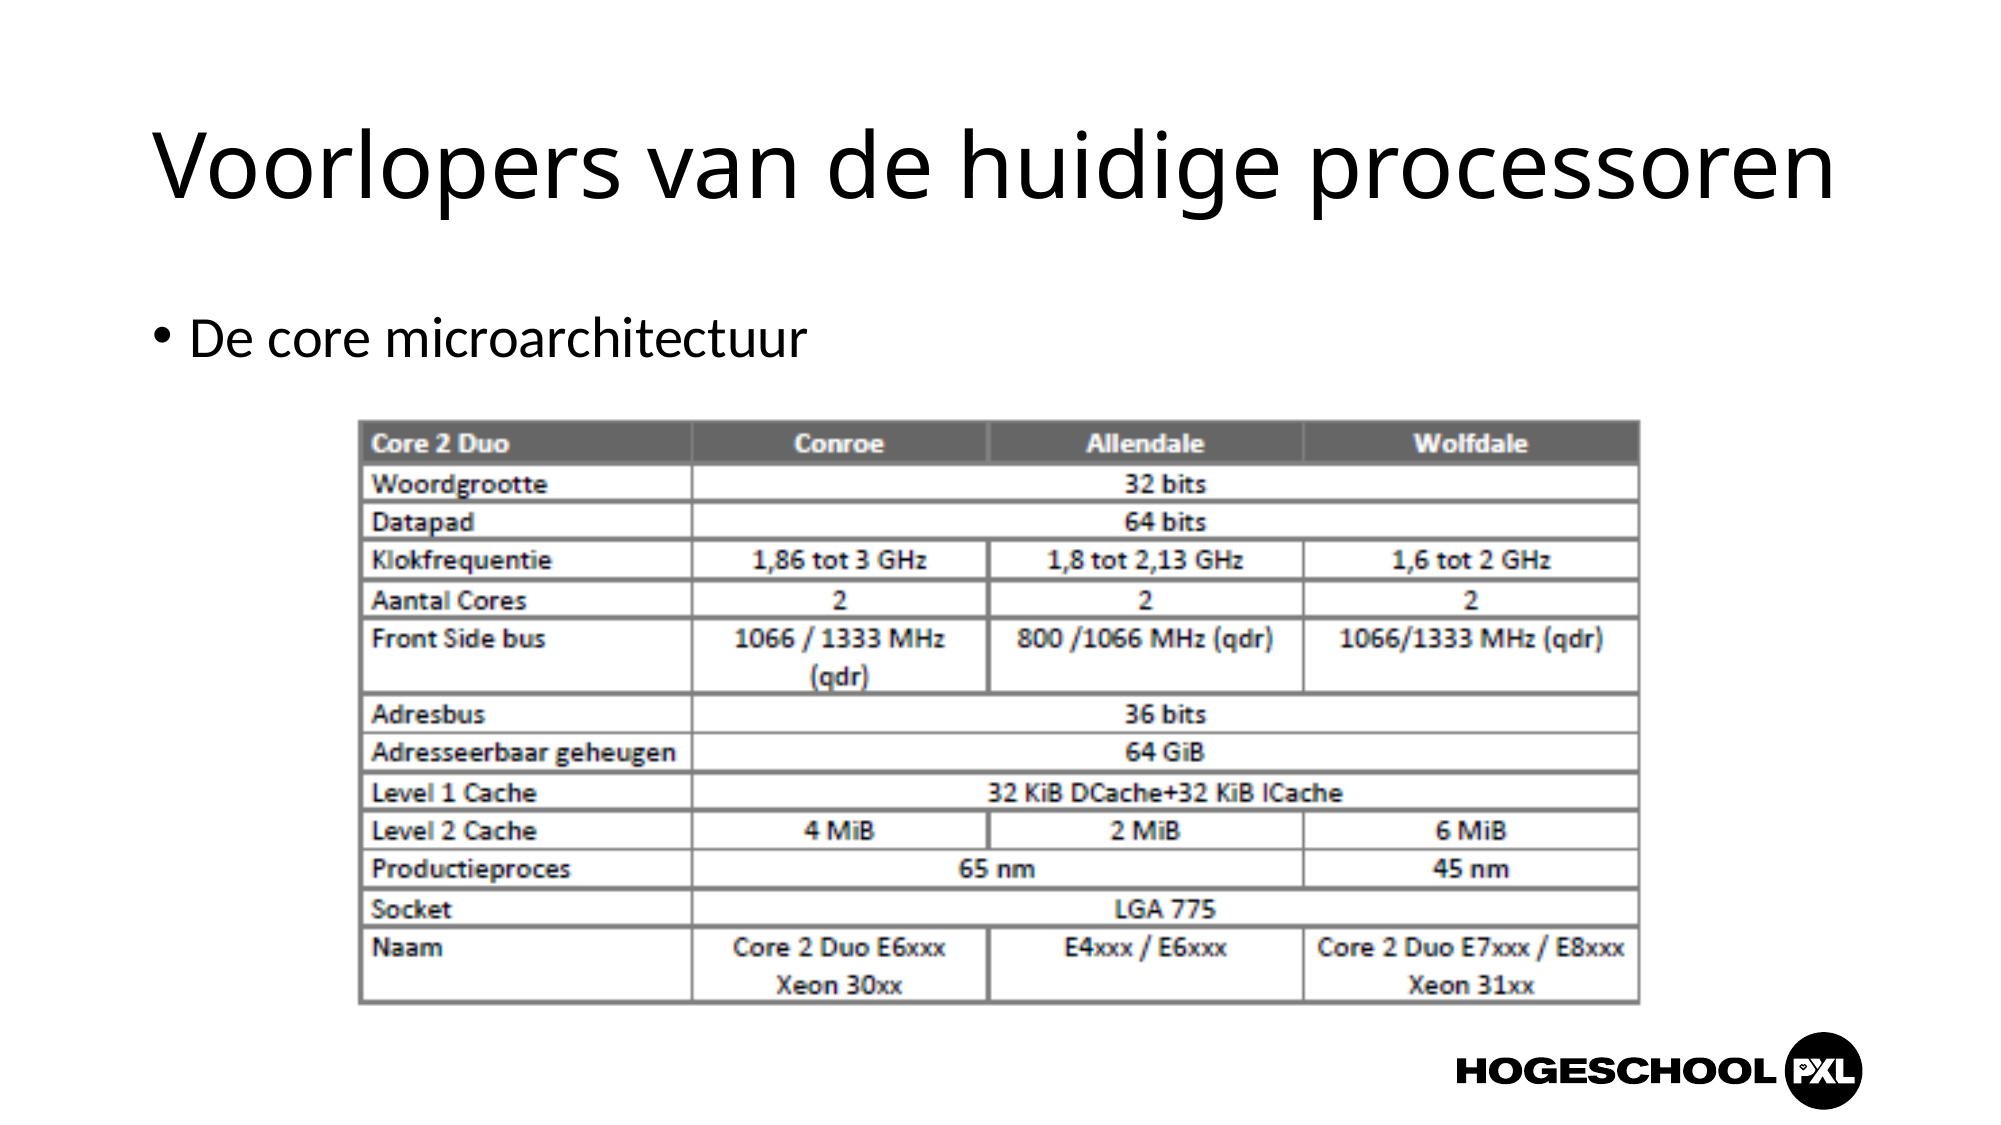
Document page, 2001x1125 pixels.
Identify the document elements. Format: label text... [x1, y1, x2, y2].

title Voorlopers van de huidige processoren [137, 59, 1863, 278]
picture [348, 410, 1652, 1014]
list De core microarchitectuur [137, 299, 1863, 1014]
